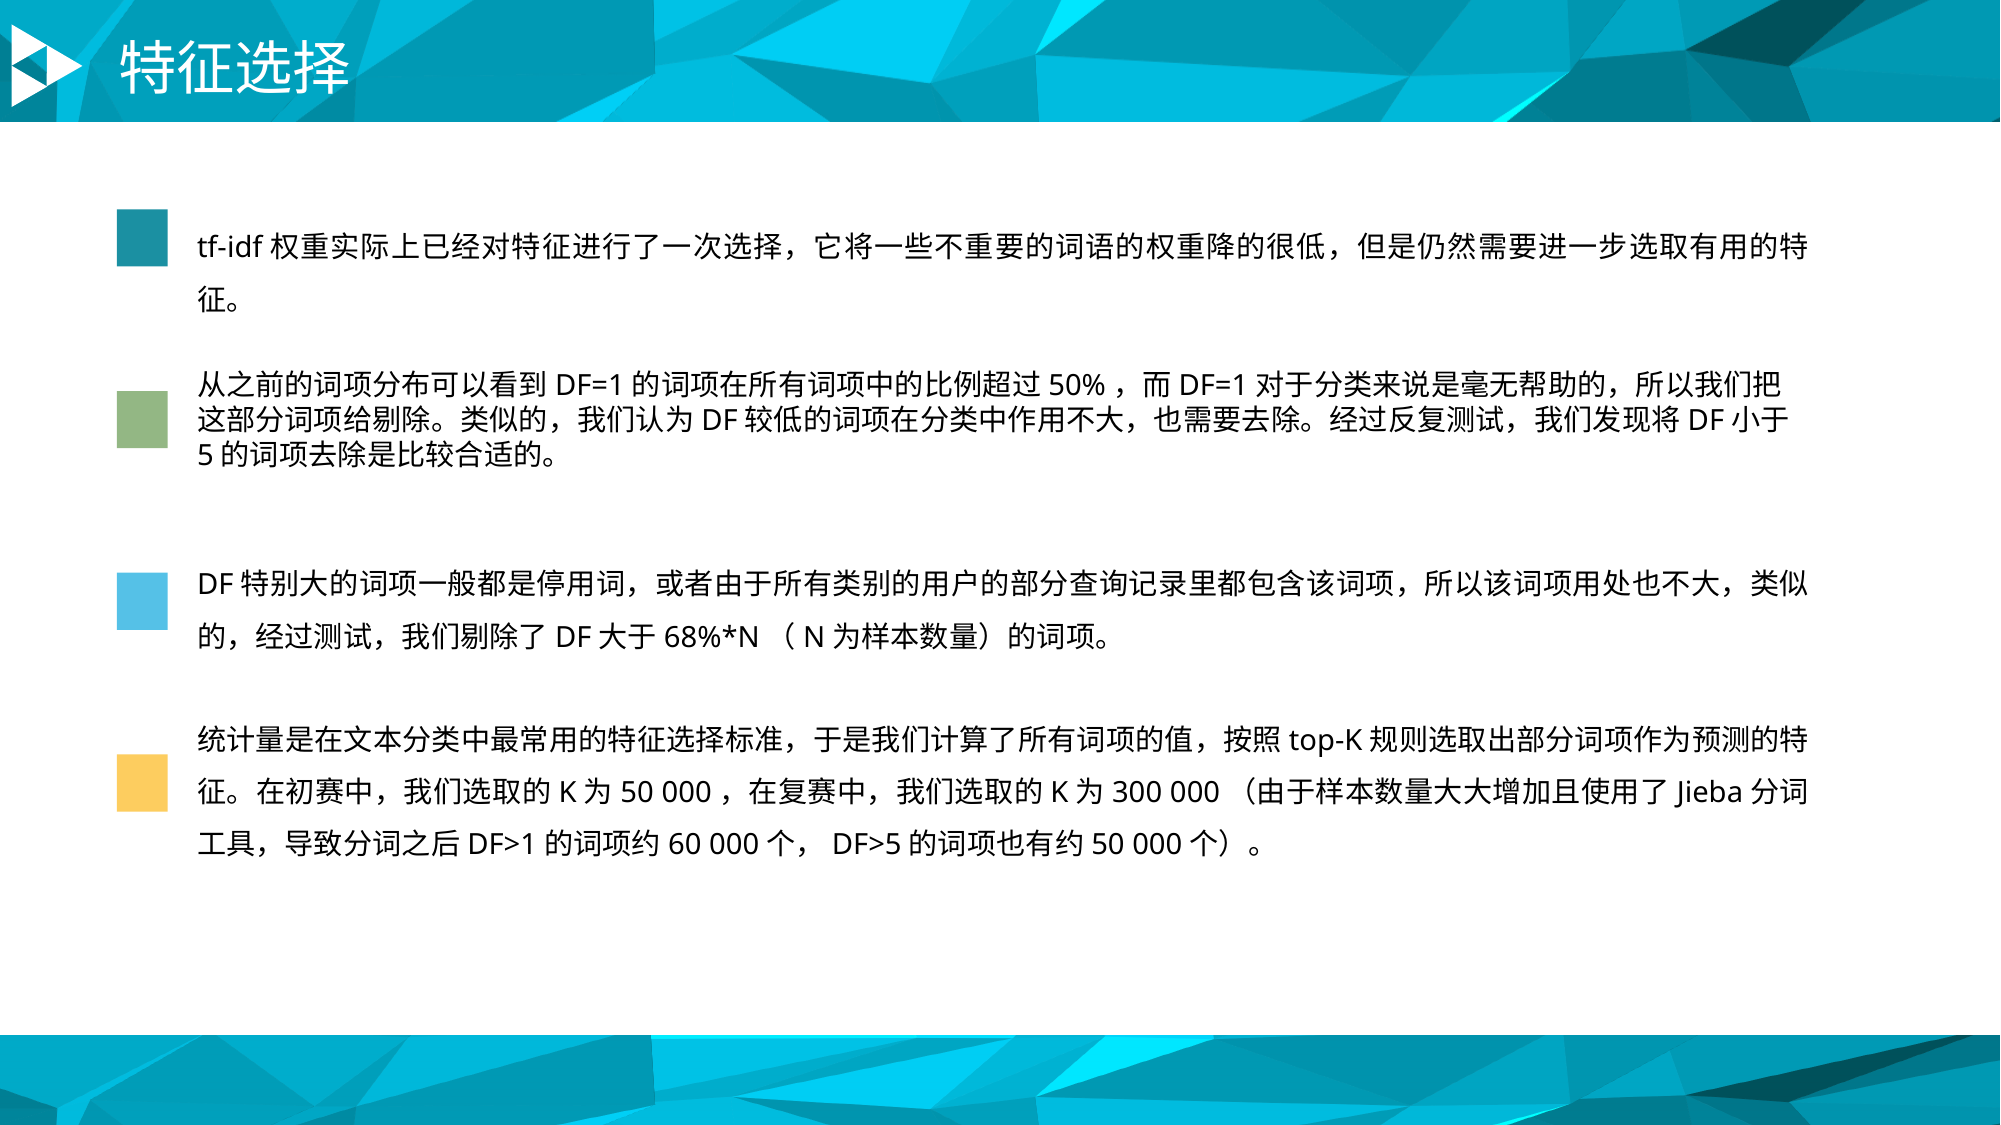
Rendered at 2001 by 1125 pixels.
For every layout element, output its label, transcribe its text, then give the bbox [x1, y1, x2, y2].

picture [0, 0, 2000, 122]
text_box 从之前的词项分布可以看到DF=1的词项在所有词项中的比例超过50%，而DF=1对于分类来说是毫无帮助的，所以我们把这部分词项给剔除。类似的，我们认为DF较低的词项在分类中作用不大，也需要去除。经过反复测试，我们发现将DF小于5的词项去除是比较合适的。 [182, 358, 1824, 479]
text_box DF特别大的词项一般都是停用词，或者由于所有类别的用户的部分查询记录里都包含该词项，所以该词项用处也不大，类似的，经过测试，我们剔除了DF大于68%*N（N为样本数量）的词项。 [182, 540, 1824, 661]
text_box tf-idf权重实际上已经对特征进行了一次选择，它将一些不重要的词语的权重降的很低，但是仍然需要进一步选取有用的特征。 [182, 203, 1824, 324]
text_box [116, 754, 168, 812]
text_box [116, 572, 168, 630]
text_box [116, 391, 168, 449]
text_box [116, 209, 168, 267]
picture [0, 1035, 2000, 1125]
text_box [0, 21, 77, 100]
